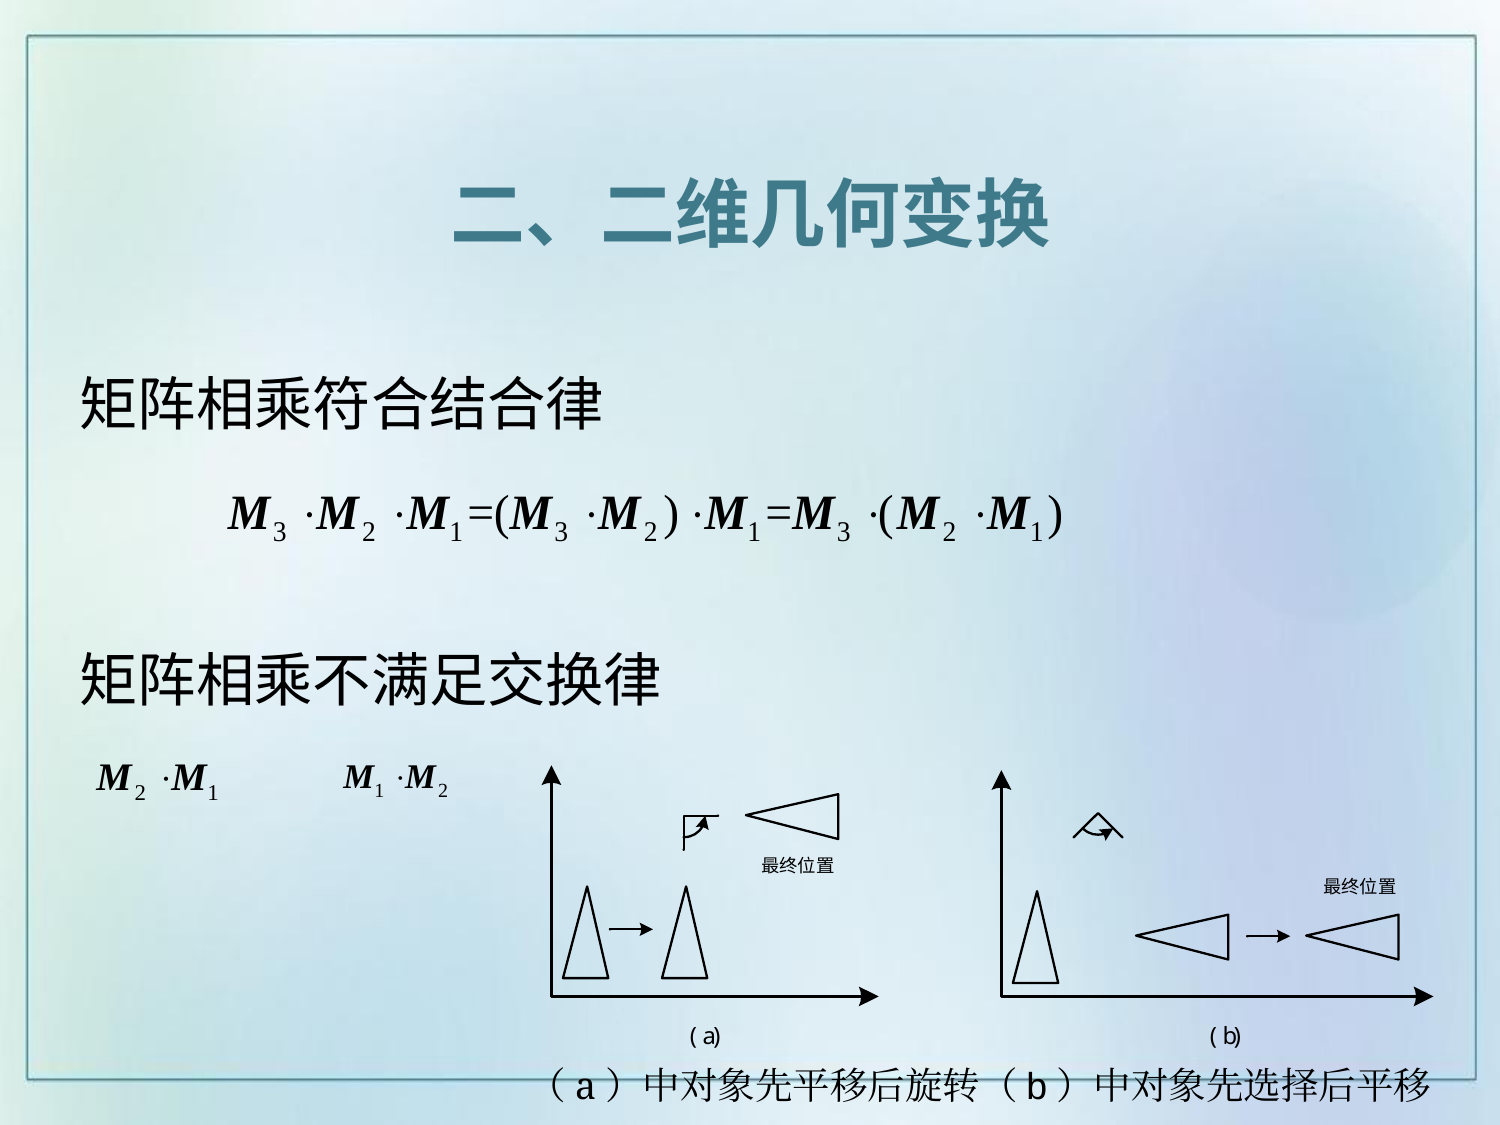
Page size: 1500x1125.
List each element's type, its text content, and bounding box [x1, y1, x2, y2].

text_box （a）中对象先平移后旋转（b）中对象先选择后平移 [513, 1054, 1484, 1115]
text_box 矩阵相乘不满足交换律 [64, 621, 1344, 721]
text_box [525, 739, 1457, 1055]
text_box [88, 751, 225, 811]
text_box 矩阵相乘符合结合律 [64, 346, 1344, 445]
text_box 二、二维几何变换 [49, 158, 1451, 264]
picture [0, 0, 1500, 1125]
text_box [218, 479, 1073, 554]
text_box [336, 754, 455, 807]
